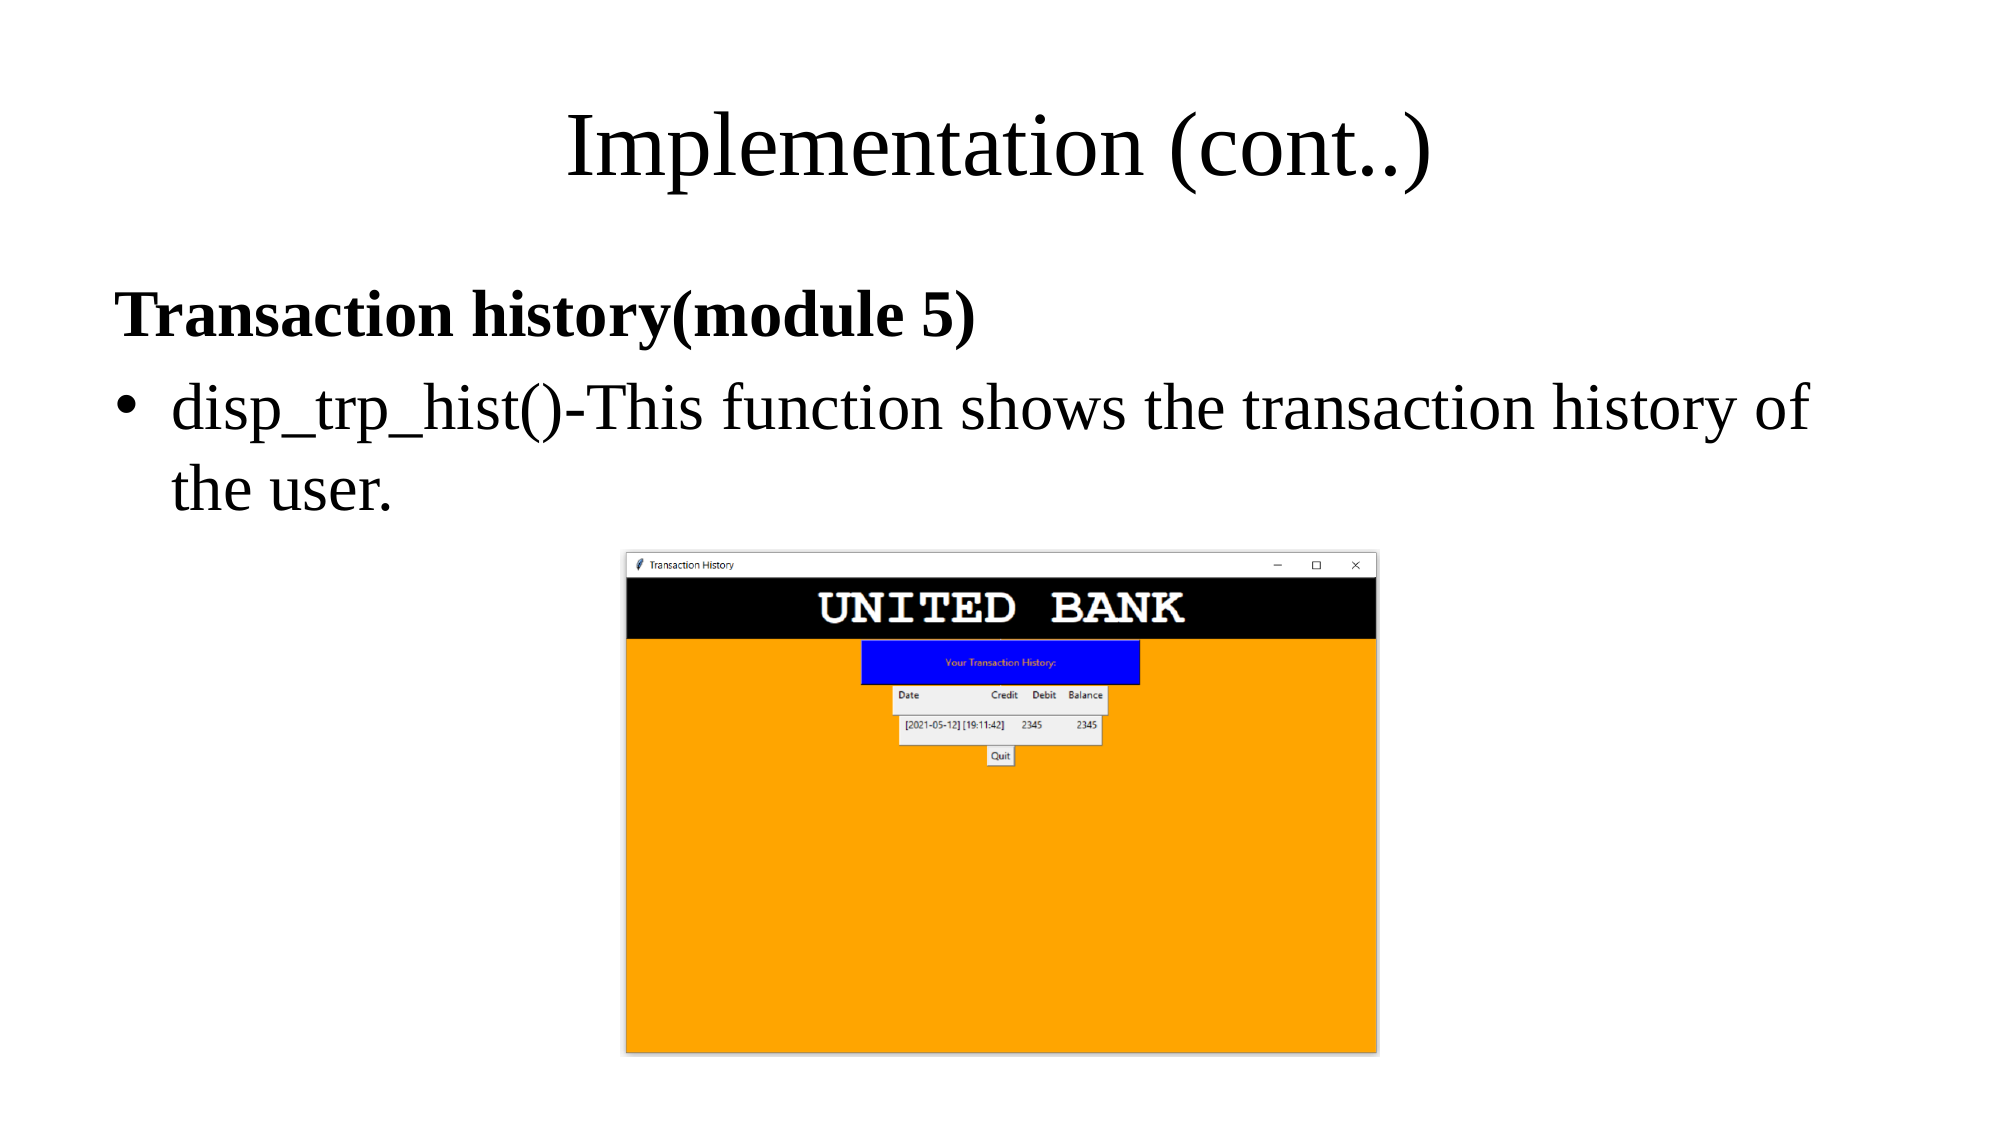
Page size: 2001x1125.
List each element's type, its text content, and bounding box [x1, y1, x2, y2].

list Transaction history(module 5) disp_trp_hist()-This function shows the transaction history of the user. [99, 262, 1900, 1005]
title Implementation (cont..) [99, 45, 1900, 233]
picture [619, 549, 1380, 1058]
